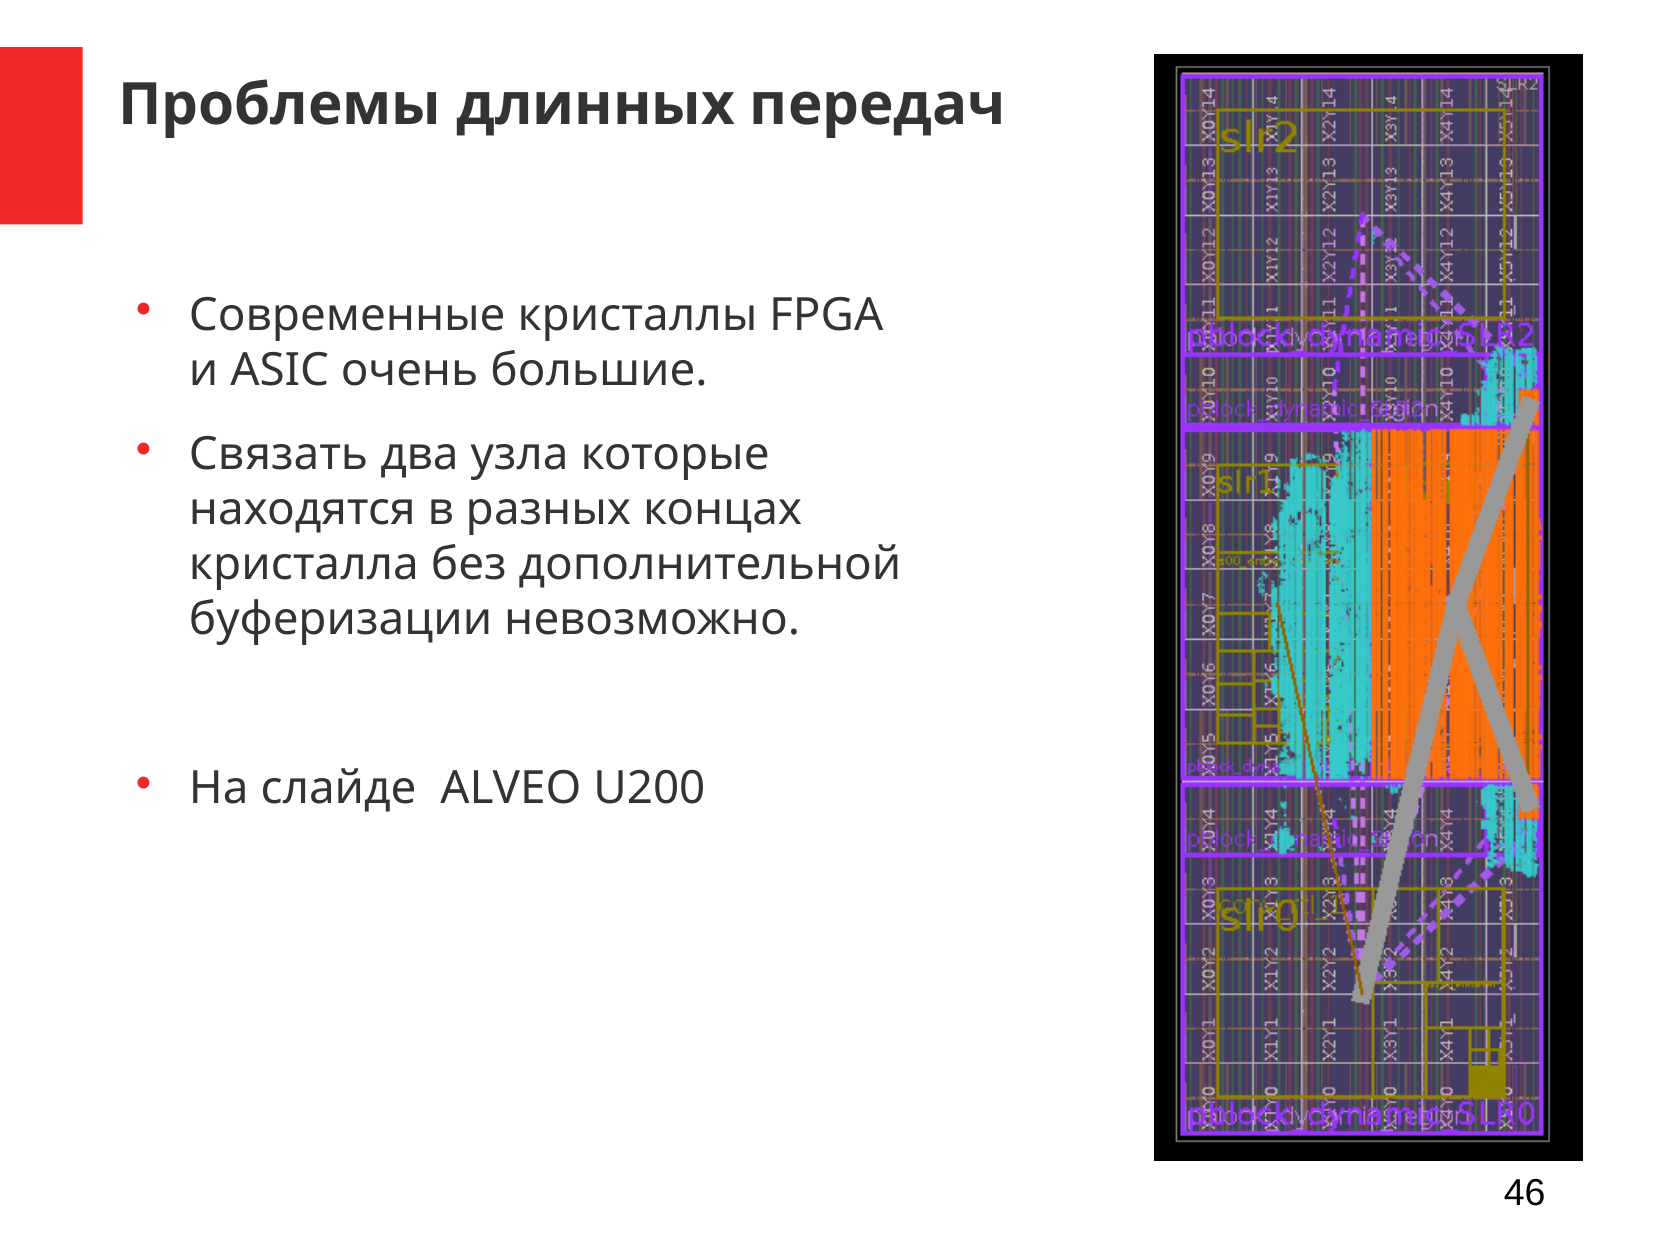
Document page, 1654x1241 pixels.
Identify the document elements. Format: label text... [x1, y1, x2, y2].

text_box 46 [1185, 1168, 1571, 1241]
picture [1154, 53, 1583, 1161]
text_box Современные кристаллы FPGA и ASIC очень большие. Связать два узла которые находятся в разных концах кристалла без дополнительной буферизации невозможно. На слайде ALVEO U200 [118, 284, 910, 579]
text_box Проблемы длинных передач [118, 49, 1571, 154]
